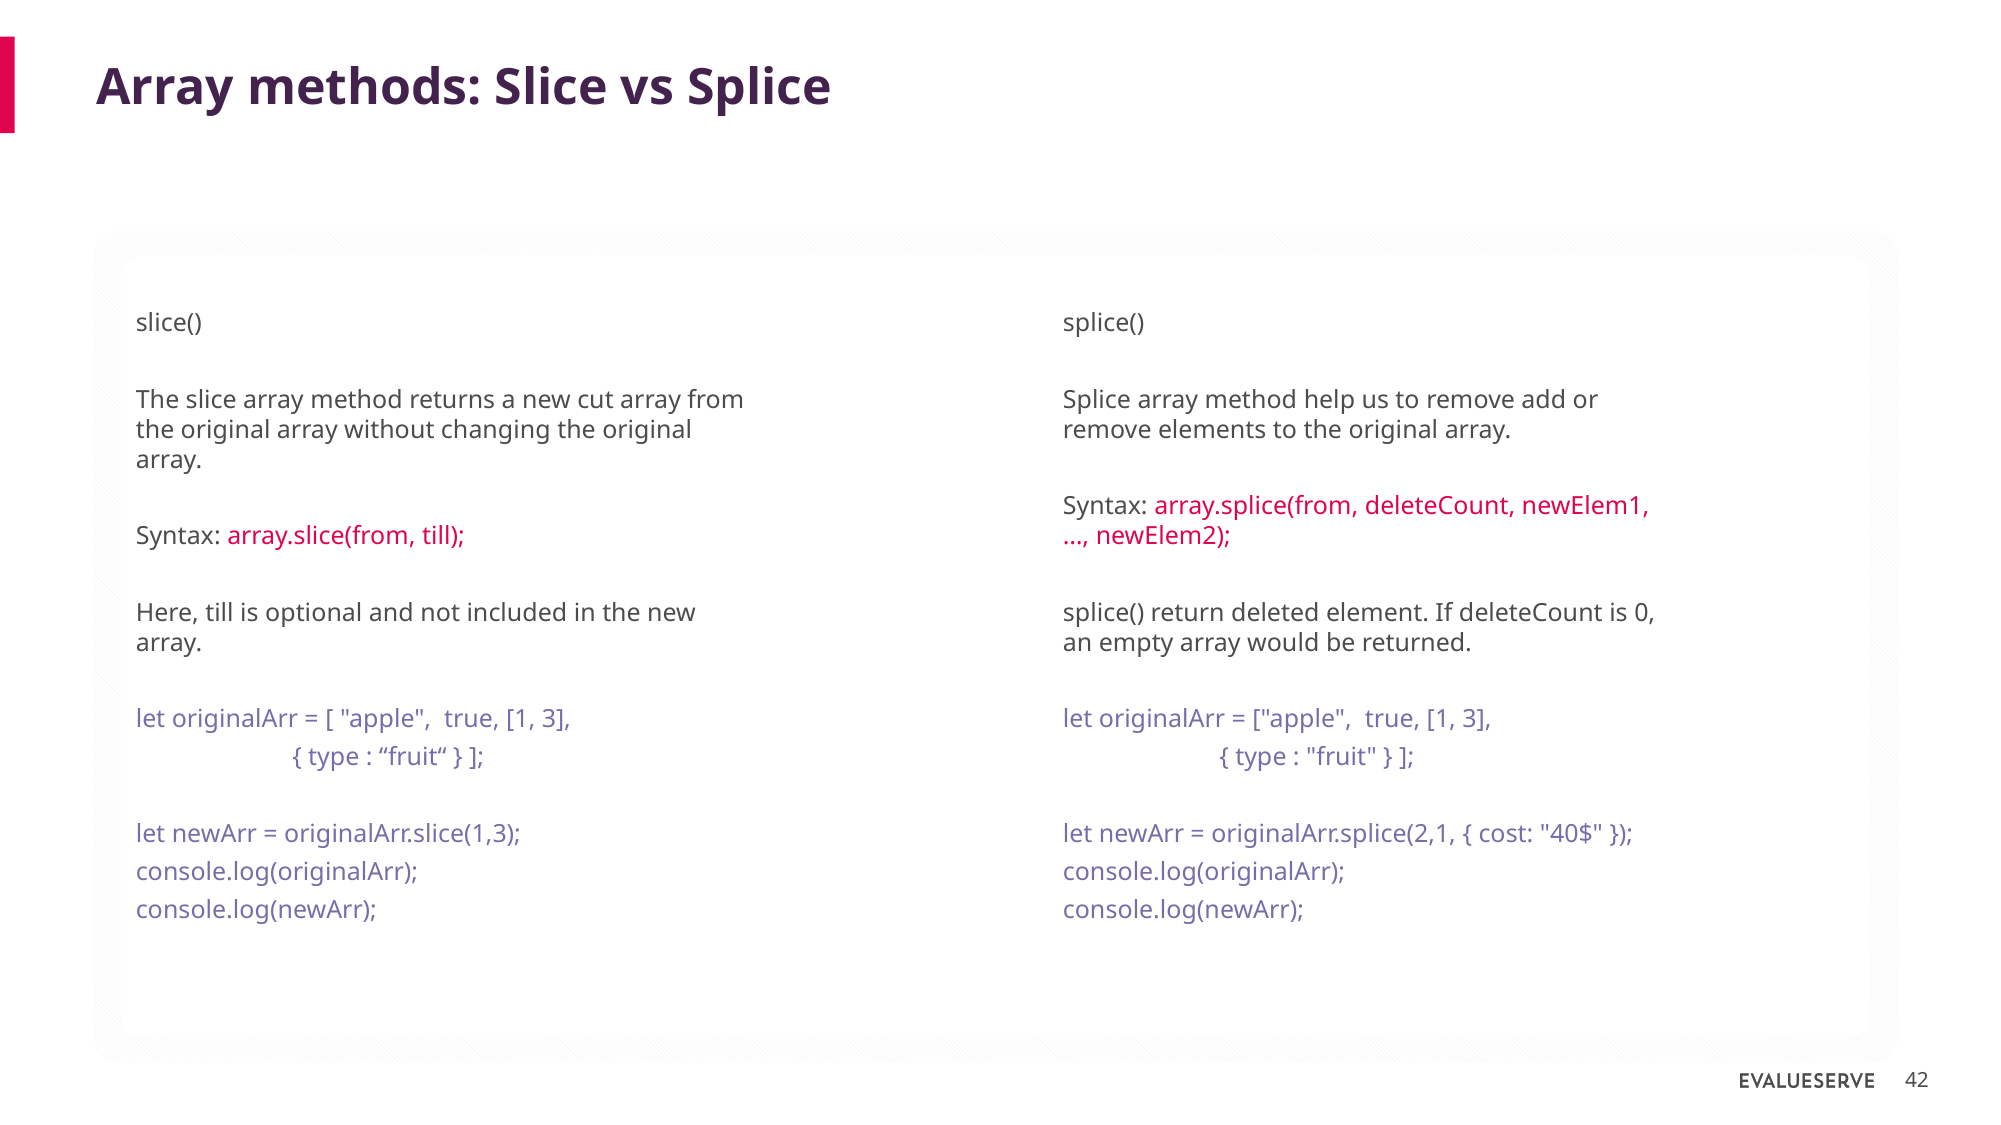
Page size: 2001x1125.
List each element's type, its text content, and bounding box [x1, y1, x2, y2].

text_box slice() The slice array method returns a new cut array from the original array without changing the original array. Syntax: array.slice(from, till); Here, till is optional and not included in the new array. let originalArr = [ "apple", true, [1, 3], { type : “fruit“ } ]; let newArr = originalArr.slice(1,3); console.log(originalArr); console.log(newArr); [121, 299, 767, 932]
text_box splice() Splice array method help us to remove add or remove elements to the original array. Syntax: array.splice(from, deleteCount, newElem1, …, newElem2); splice() return deleted element. If deleteCount is 0, an empty array would be returned. let originalArr = ["apple", true, [1, 3], { type : "fruit" } ]; let newArr = originalArr.splice(2,1, { cost: "40$" }); console.log(originalArr); console.log(newArr); [1048, 299, 1694, 970]
picture [1740, 1073, 1874, 1088]
slide_number 42 [1885, 1061, 1949, 1100]
text_box [92, 230, 1899, 1064]
text_box [119, 253, 1872, 1040]
title Array methods: Slice vs Splice [96, 36, 1898, 134]
